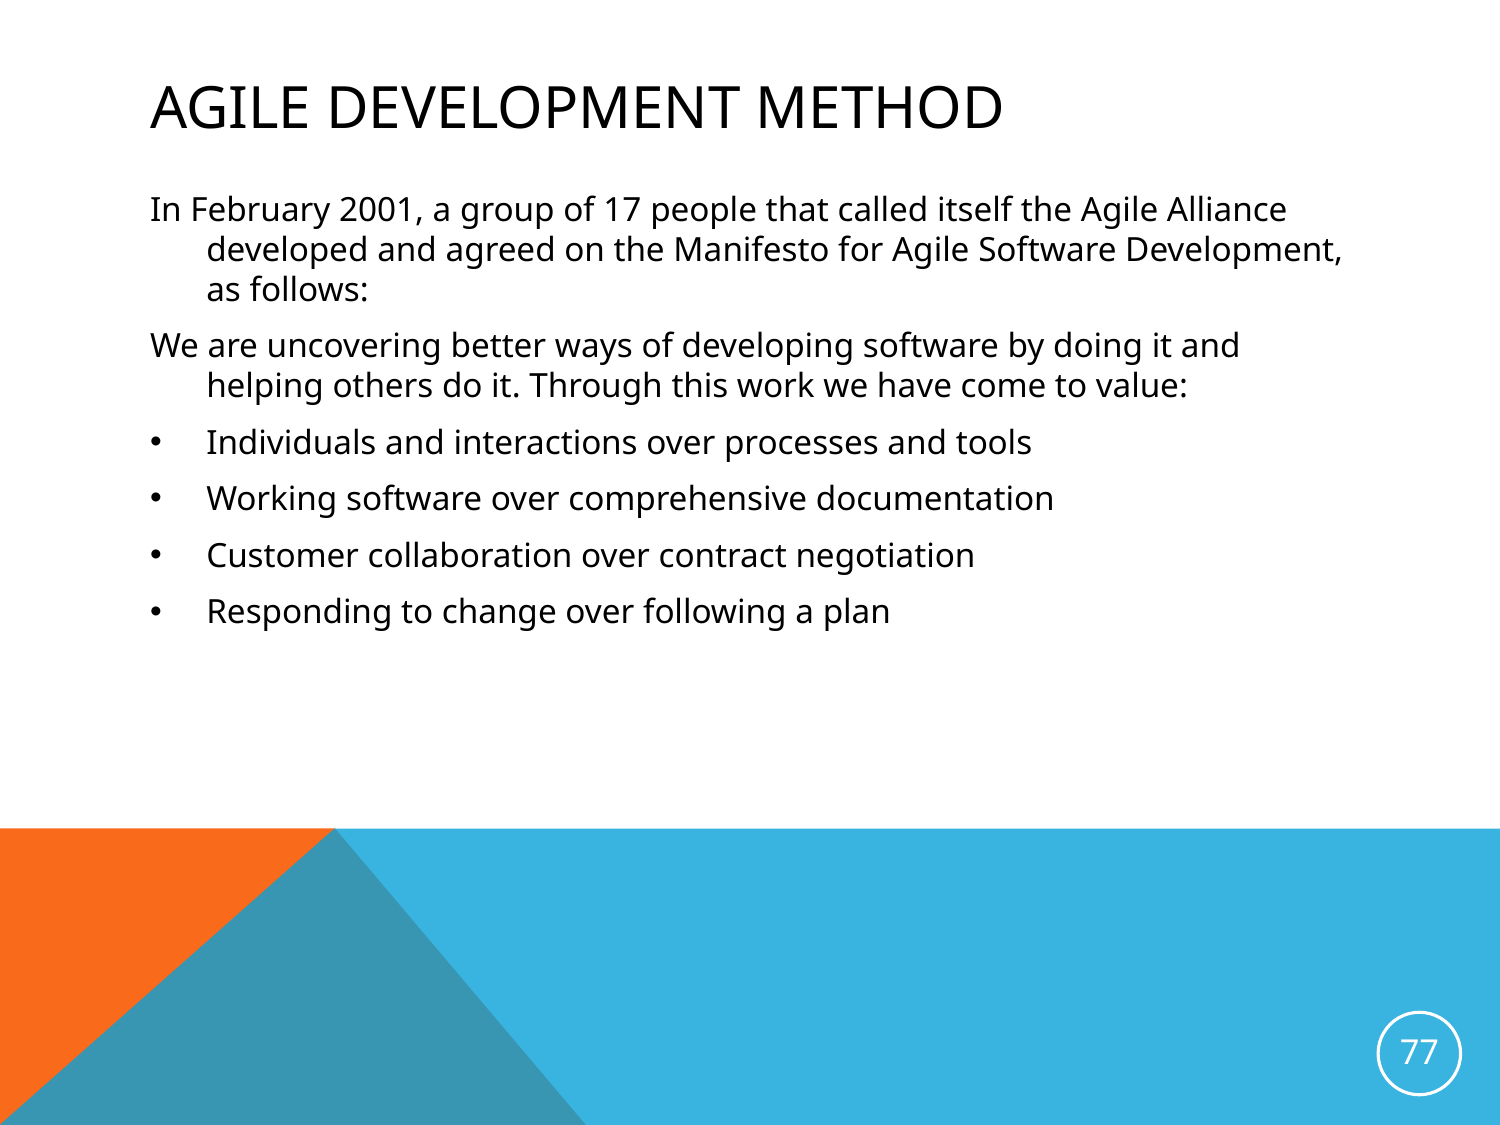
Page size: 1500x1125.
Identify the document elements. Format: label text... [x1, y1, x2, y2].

slide_number 77 [1376, 1010, 1463, 1097]
list In February 2001, a group of 17 people that called itself the Agile Alliance developed and agreed on the Manifesto for Agile Software Development, as follows: We are uncovering better ways of developing software by doing it and helping others do it. Through this work we have come to value: Individuals and interactions over processes and tools Working software over comprehensive documentation Customer collaboration over contract negotiation Responding to change over following a plan [135, 180, 1369, 768]
title agile development method [135, 60, 1369, 150]
